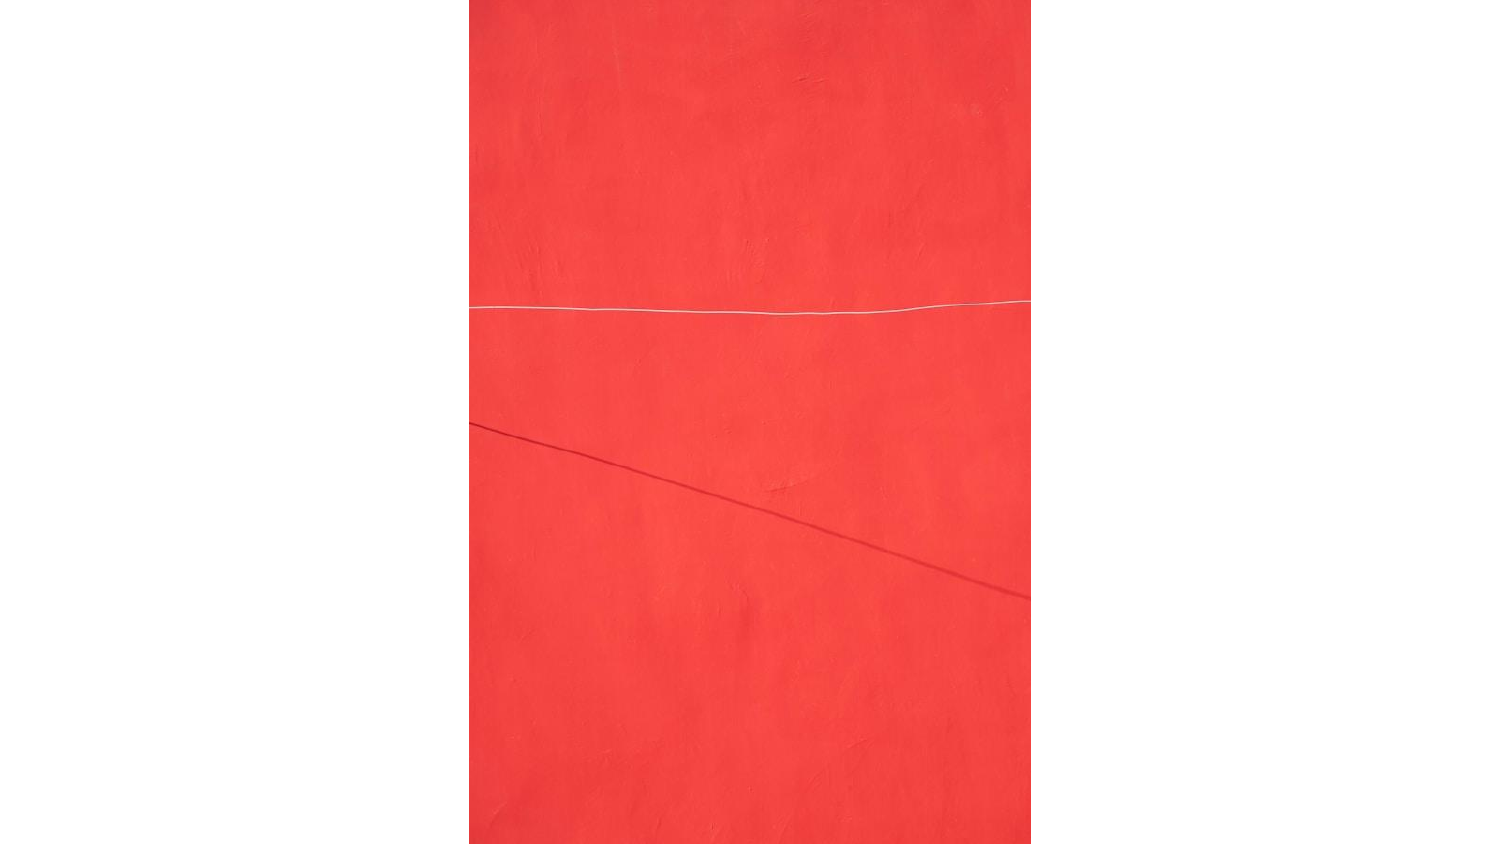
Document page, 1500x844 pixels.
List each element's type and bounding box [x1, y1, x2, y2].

picture [469, 0, 1031, 844]
